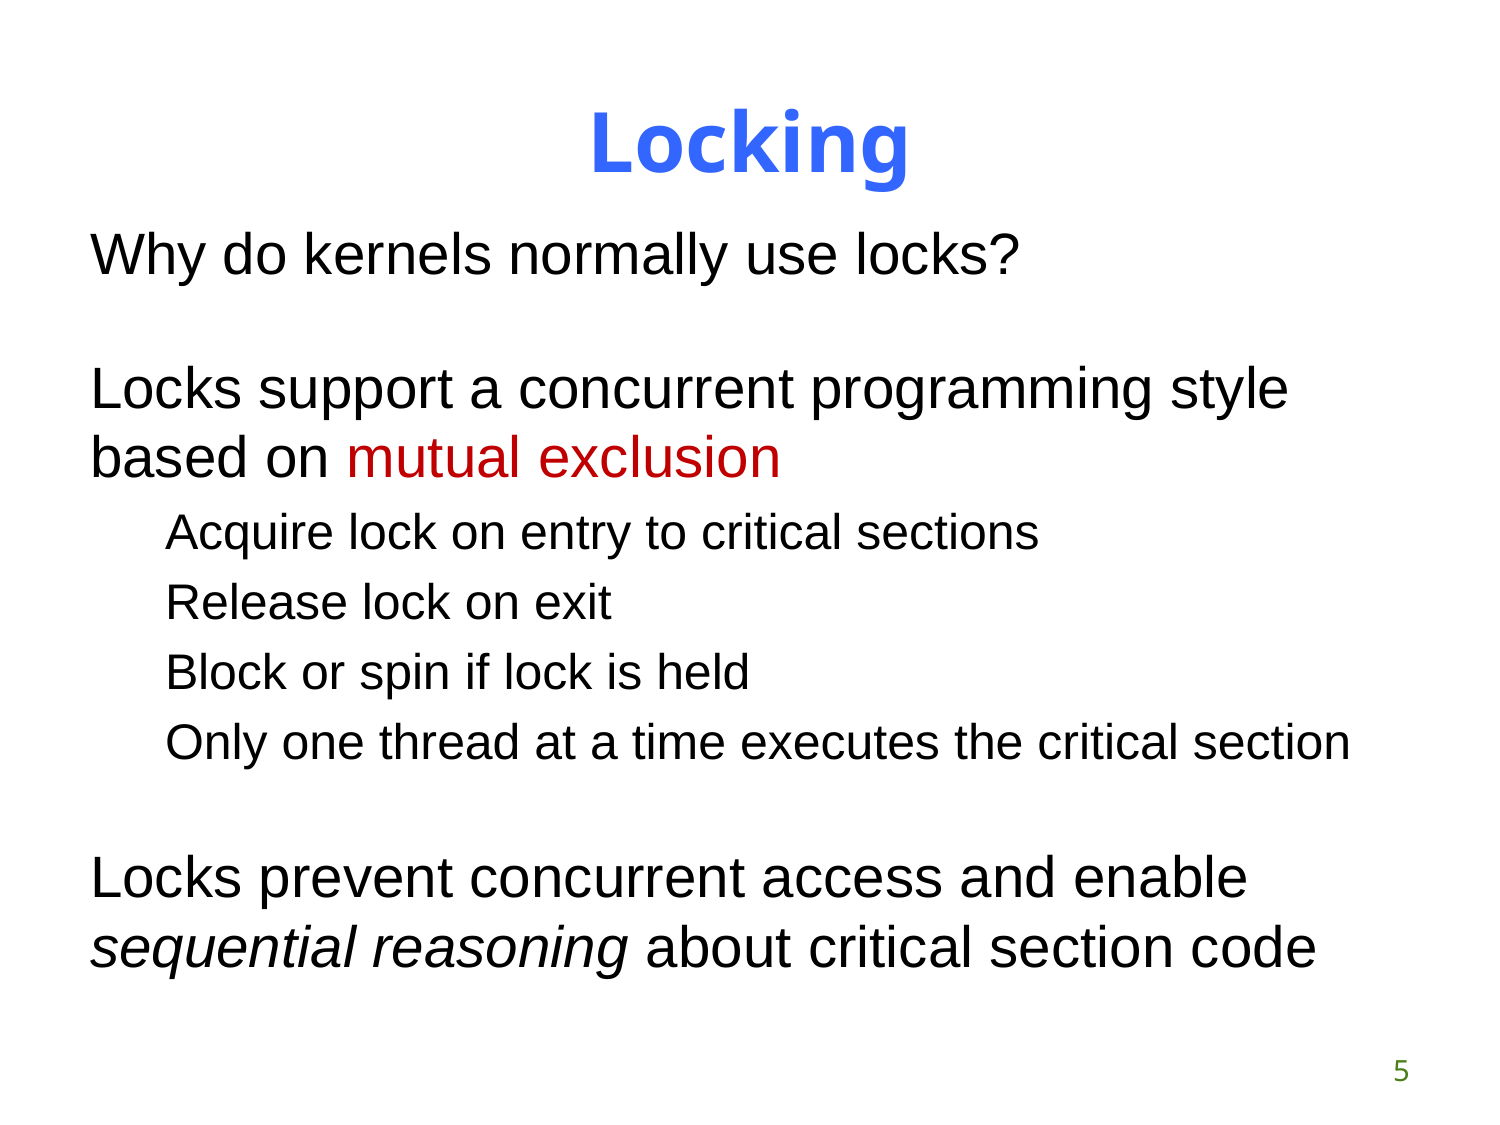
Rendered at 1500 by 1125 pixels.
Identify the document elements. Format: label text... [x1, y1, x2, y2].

list Why do kernels normally use locks? Locks support a concurrent programming style based on mutual exclusion Acquire lock on entry to critical sections Release lock on exit Block or spin if lock is held Only one thread at a time executes the critical section Locks prevent concurrent access and enable sequential reasoning about critical section code [75, 208, 1425, 1005]
slide_number 5 [1074, 1042, 1425, 1103]
title Locking [75, 45, 1425, 208]
